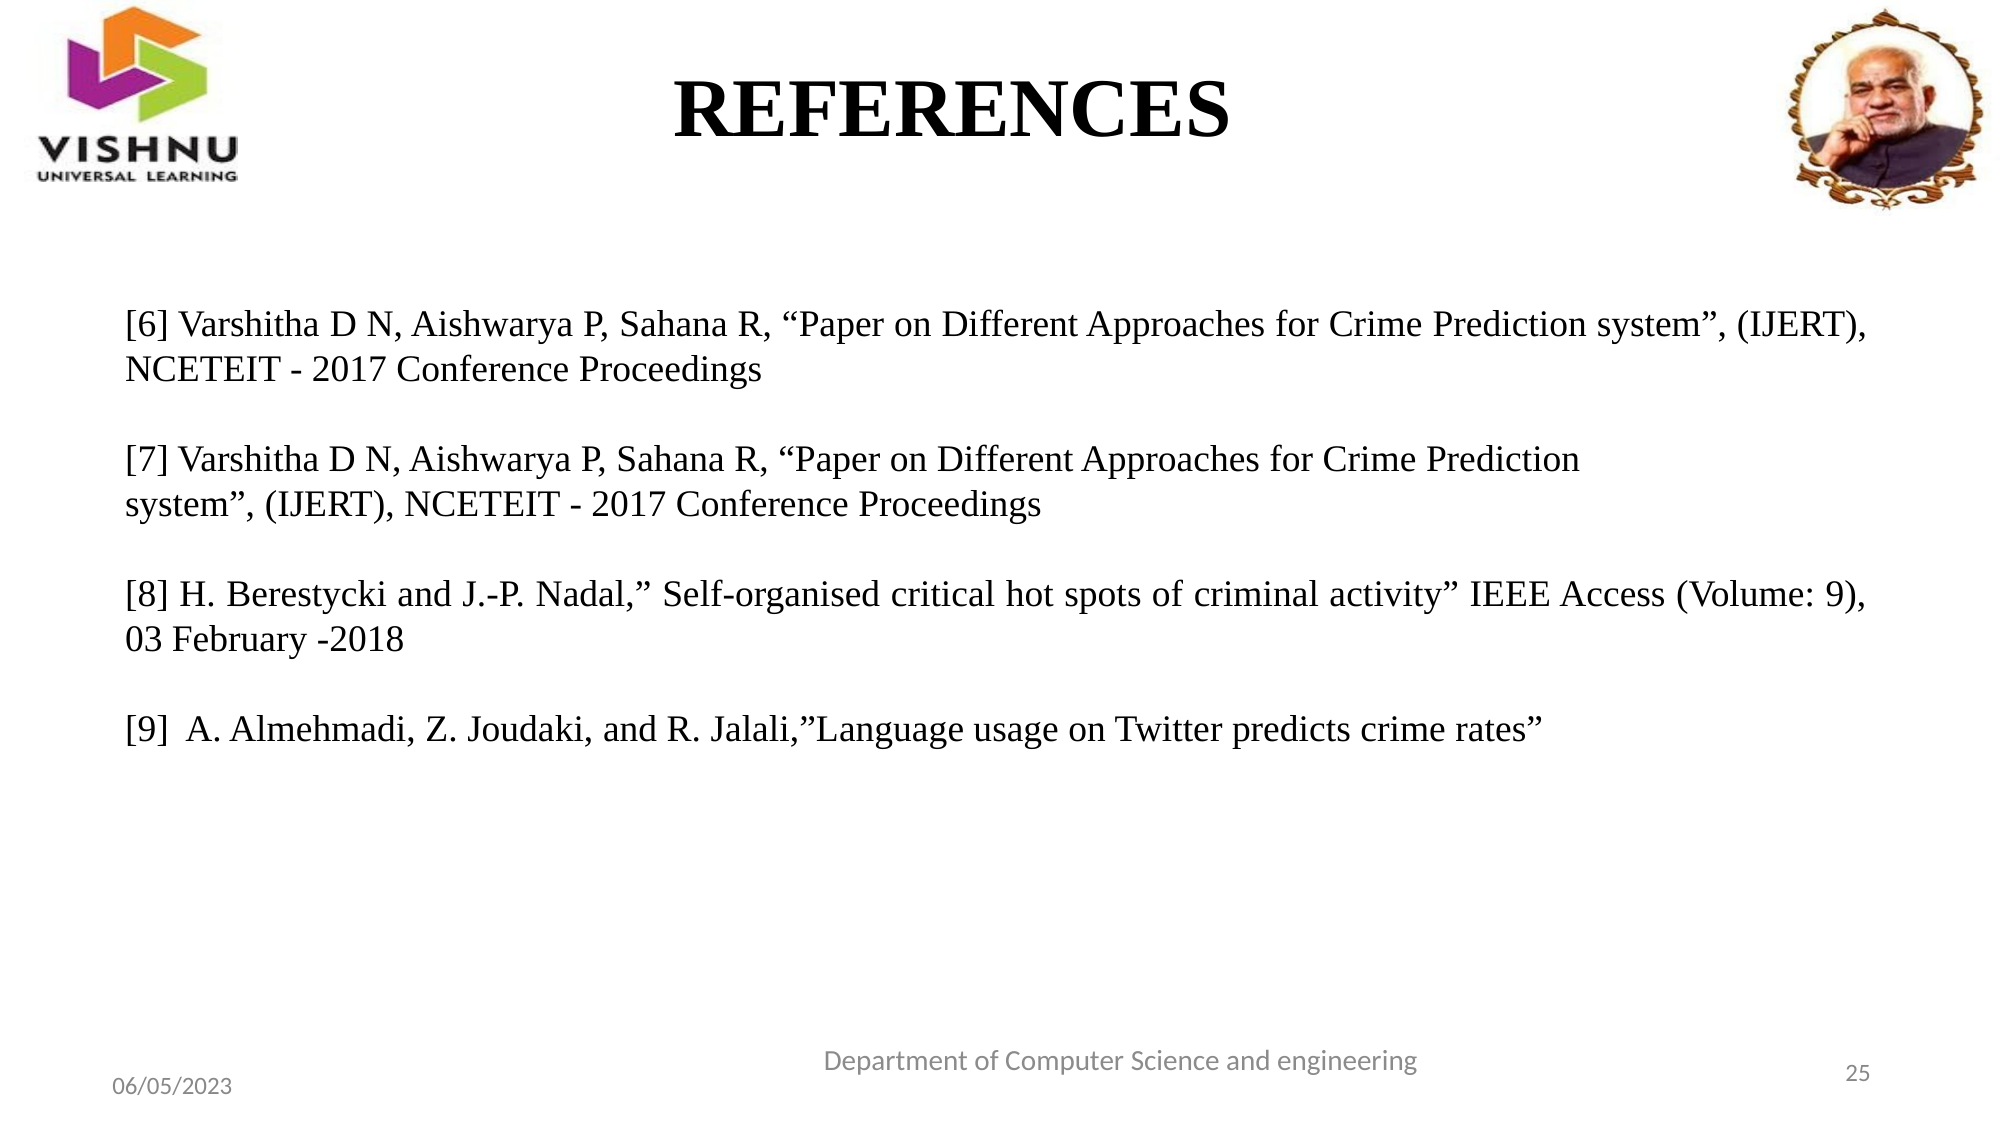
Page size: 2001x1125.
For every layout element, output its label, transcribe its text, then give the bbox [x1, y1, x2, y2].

title REFERENCES [670, 51, 1330, 242]
text_box [6] Varshitha D N, Aishwarya P, Sahana R, “Paper on Different Approaches for Crime Prediction system”, (IJERT), NCETEIT - 2017 Conference Proceedings [7] Varshitha D N, Aishwarya P, Sahana R, “Paper on Different Approaches for Crime Prediction system”, (IJERT), NCETEIT - 2017 Conference Proceedings [8] H. Berestycki and J.-P. Nadal,” Self-organised critical hot spots of criminal activity” IEEE Access (Volume: 9), 03 February -2018 [9] A. Almehmadi, Z. Joudaki, and R. Jalali,”Language usage on Twitter predicts crime rates” [110, 291, 1885, 852]
text_box 06/05/2023 [110, 1073, 235, 1125]
footer Department of Computer Science and engineering [714, 1040, 1528, 1122]
slide_number 25 [1839, 1060, 1890, 1125]
picture [24, 0, 238, 182]
picture [1776, 0, 2000, 217]
